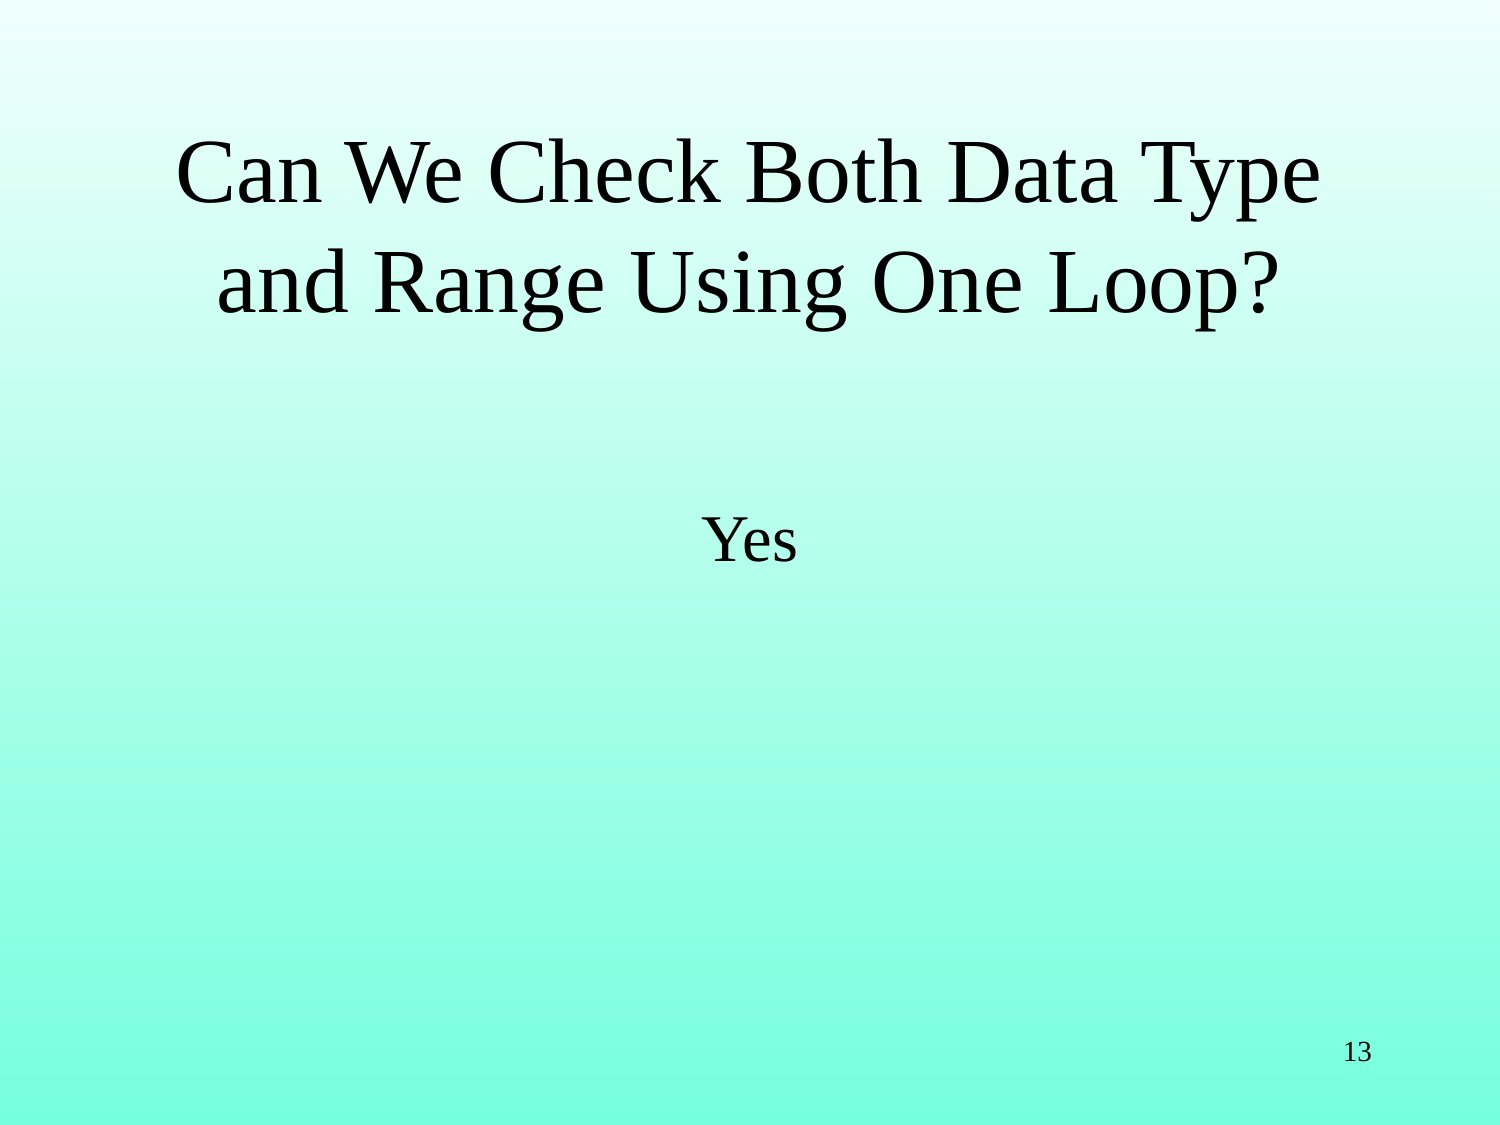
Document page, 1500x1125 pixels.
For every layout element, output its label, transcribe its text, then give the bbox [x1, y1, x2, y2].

slide_number 13 [1074, 1024, 1388, 1101]
subtitle Yes [225, 487, 1275, 863]
title Can We Check Both Data Type and Range Using One Loop? [112, 99, 1388, 342]
